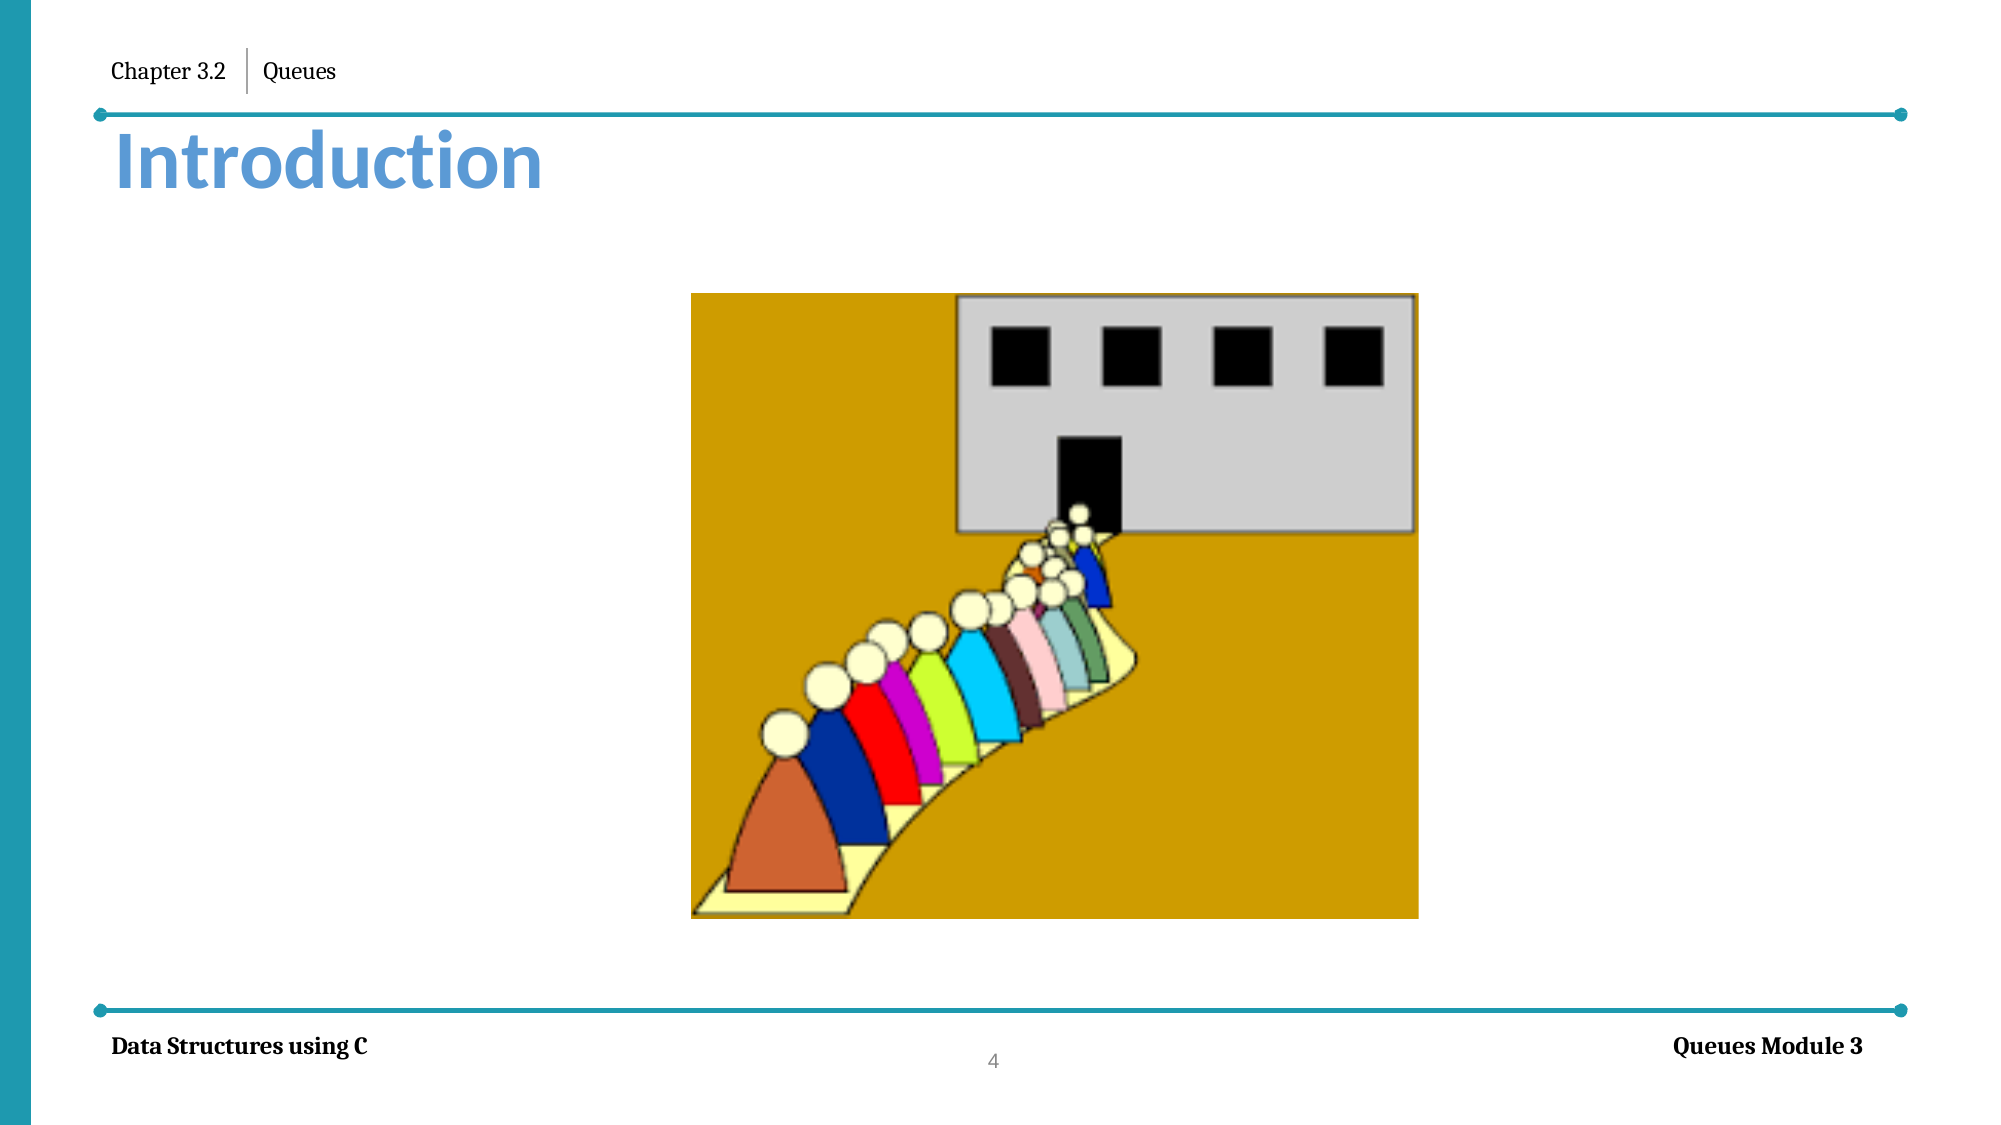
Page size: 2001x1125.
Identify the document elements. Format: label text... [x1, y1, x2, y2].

title Introduction [112, 105, 1888, 210]
footer Data Structures using C [109, 1029, 475, 1092]
text_box Chapter 3.2 Queues [109, 54, 246, 85]
slide_number 4 [983, 1047, 1016, 1075]
text_box [691, 293, 1419, 919]
text_box [93, 107, 112, 122]
slide_number Queues Module 3 [1671, 1029, 1889, 1092]
text_box Chapter 3.2 Queues [247, 54, 343, 85]
text_box [1888, 107, 1908, 122]
